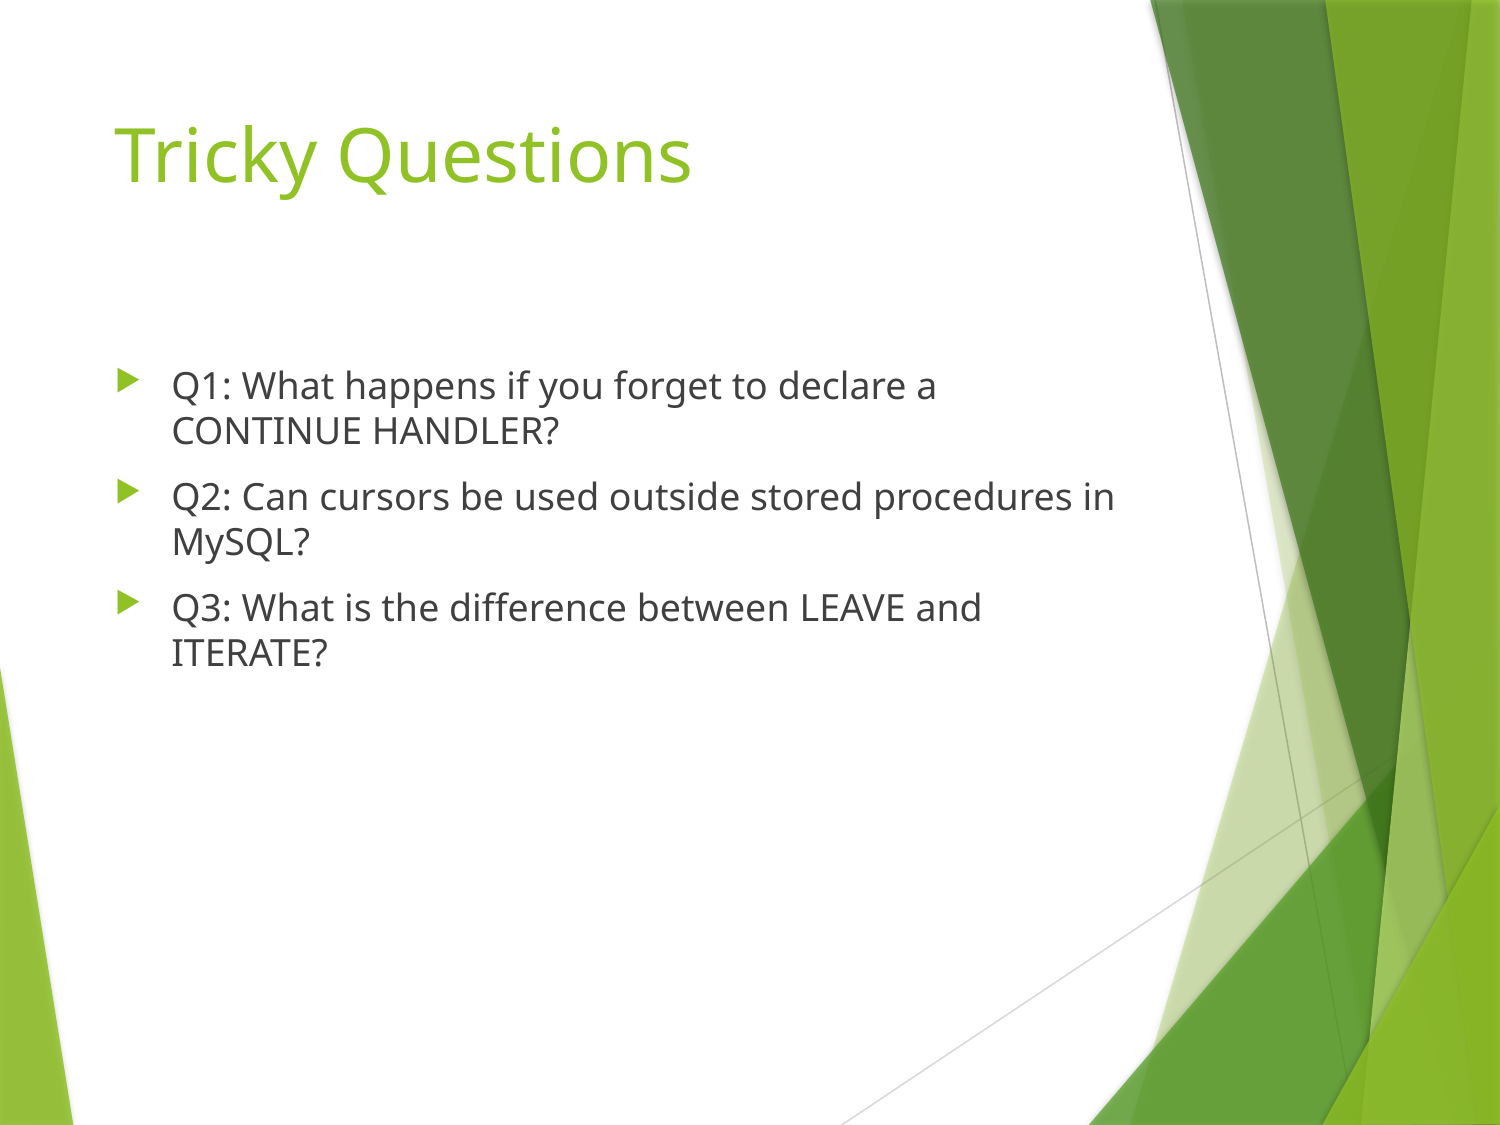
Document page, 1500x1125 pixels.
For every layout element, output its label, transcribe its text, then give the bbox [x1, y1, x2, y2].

list Q1: What happens if you forget to declare a CONTINUE HANDLER? Q2: Can cursors be used outside stored procedures in MySQL? Q3: What is the difference between LEAVE and ITERATE? [99, 354, 1142, 992]
title Tricky Questions [99, 99, 1142, 317]
